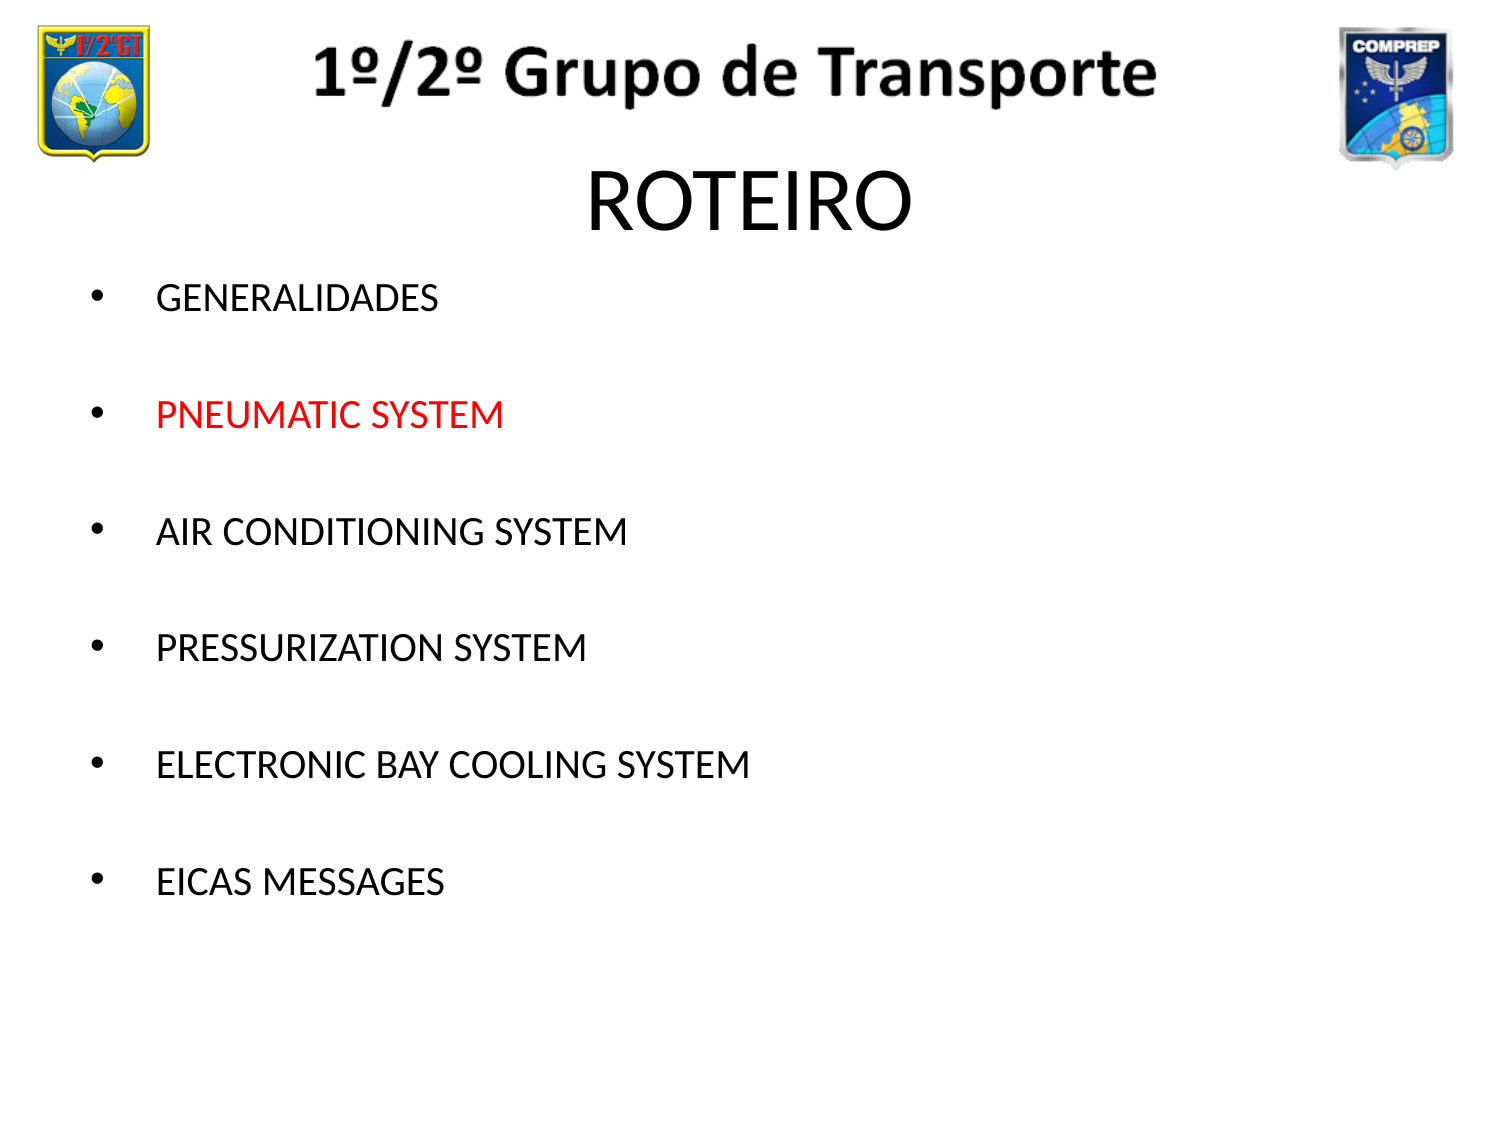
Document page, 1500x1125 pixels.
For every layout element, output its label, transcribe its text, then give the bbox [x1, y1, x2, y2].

picture [298, 37, 1178, 44]
list GENERALIDADES PNEUMATIC SYSTEM AIR CONDITIONING SYSTEM PRESSURIZATION SYSTEM ELECTRONIC BAY COOLING SYSTEM EICAS MESSAGES [74, 262, 1426, 1006]
picture [35, 23, 151, 163]
title ROTEIRO [74, 44, 1426, 233]
picture [1338, 26, 1459, 173]
